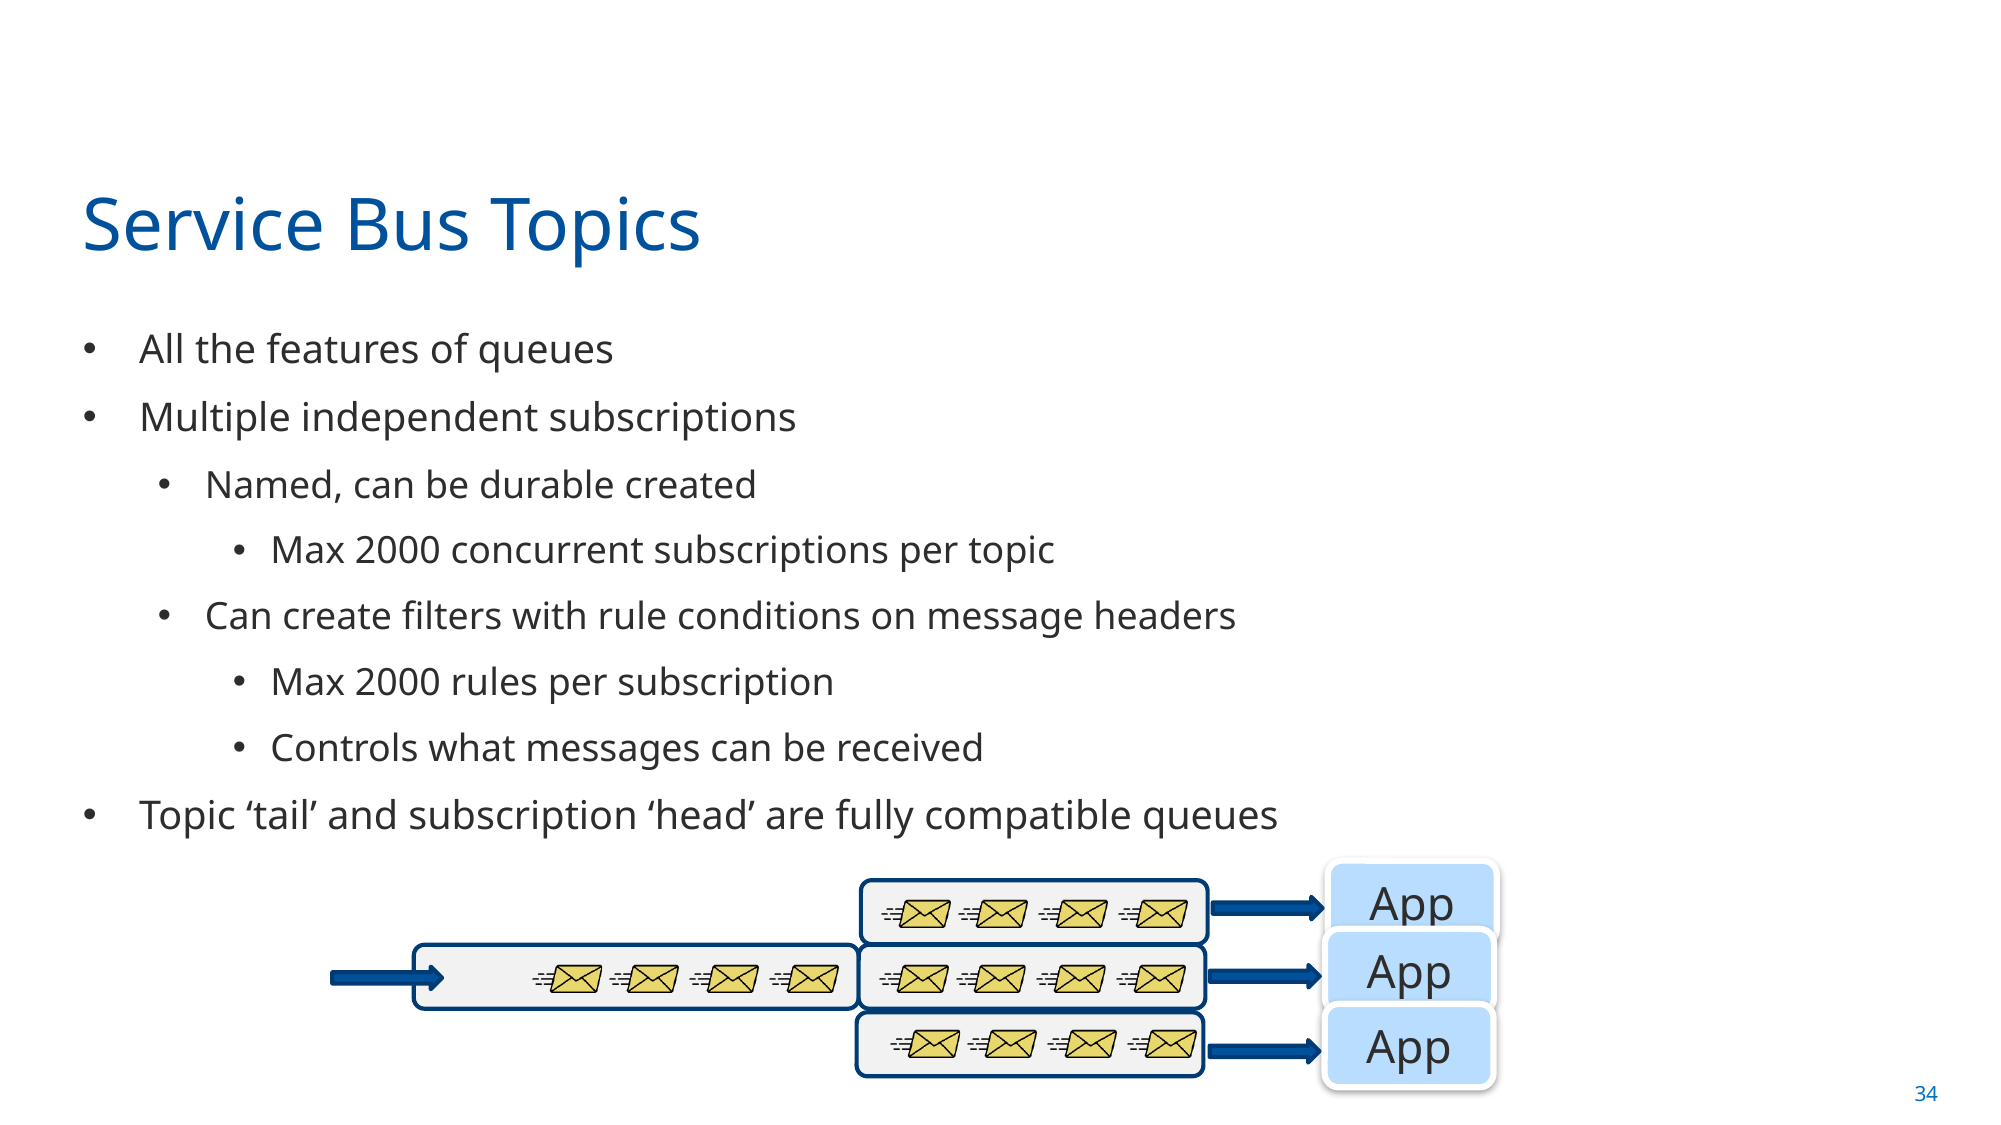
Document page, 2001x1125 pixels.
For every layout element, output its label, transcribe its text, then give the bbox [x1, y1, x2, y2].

picture [530, 962, 603, 993]
picture [956, 898, 1029, 929]
picture [888, 1028, 961, 1058]
text_box App [1321, 1000, 1497, 1091]
picture [1116, 898, 1189, 929]
text_box [411, 942, 859, 1011]
text_box [858, 878, 1210, 947]
list All the features of queues Multiple independent subscriptions Named, can be durable created Max 2000 concurrent subscriptions per topic Can create filters with rule conditions on message headers Max 2000 rules per subscription Controls what messages can be received Topic ‘tail’ and subscription ‘head’ are fully compatible queues [67, 316, 1939, 1063]
picture [607, 962, 680, 993]
text_box [1207, 1038, 1322, 1065]
picture [953, 962, 1026, 993]
title Service Bus Topics [67, 170, 1565, 273]
text_box App [1324, 857, 1500, 936]
picture [1033, 962, 1106, 993]
picture [1036, 898, 1109, 929]
text_box App [1321, 925, 1498, 1006]
picture [965, 1028, 1038, 1058]
picture [767, 962, 840, 993]
picture [1125, 1028, 1198, 1058]
picture [877, 962, 950, 993]
text_box [1207, 963, 1322, 990]
text_box [330, 964, 445, 992]
text_box [1210, 894, 1325, 922]
picture [879, 898, 952, 929]
text_box [856, 944, 1208, 1011]
picture [687, 962, 760, 993]
text_box [854, 1010, 1206, 1079]
picture [1114, 962, 1187, 993]
picture [1045, 1028, 1118, 1058]
